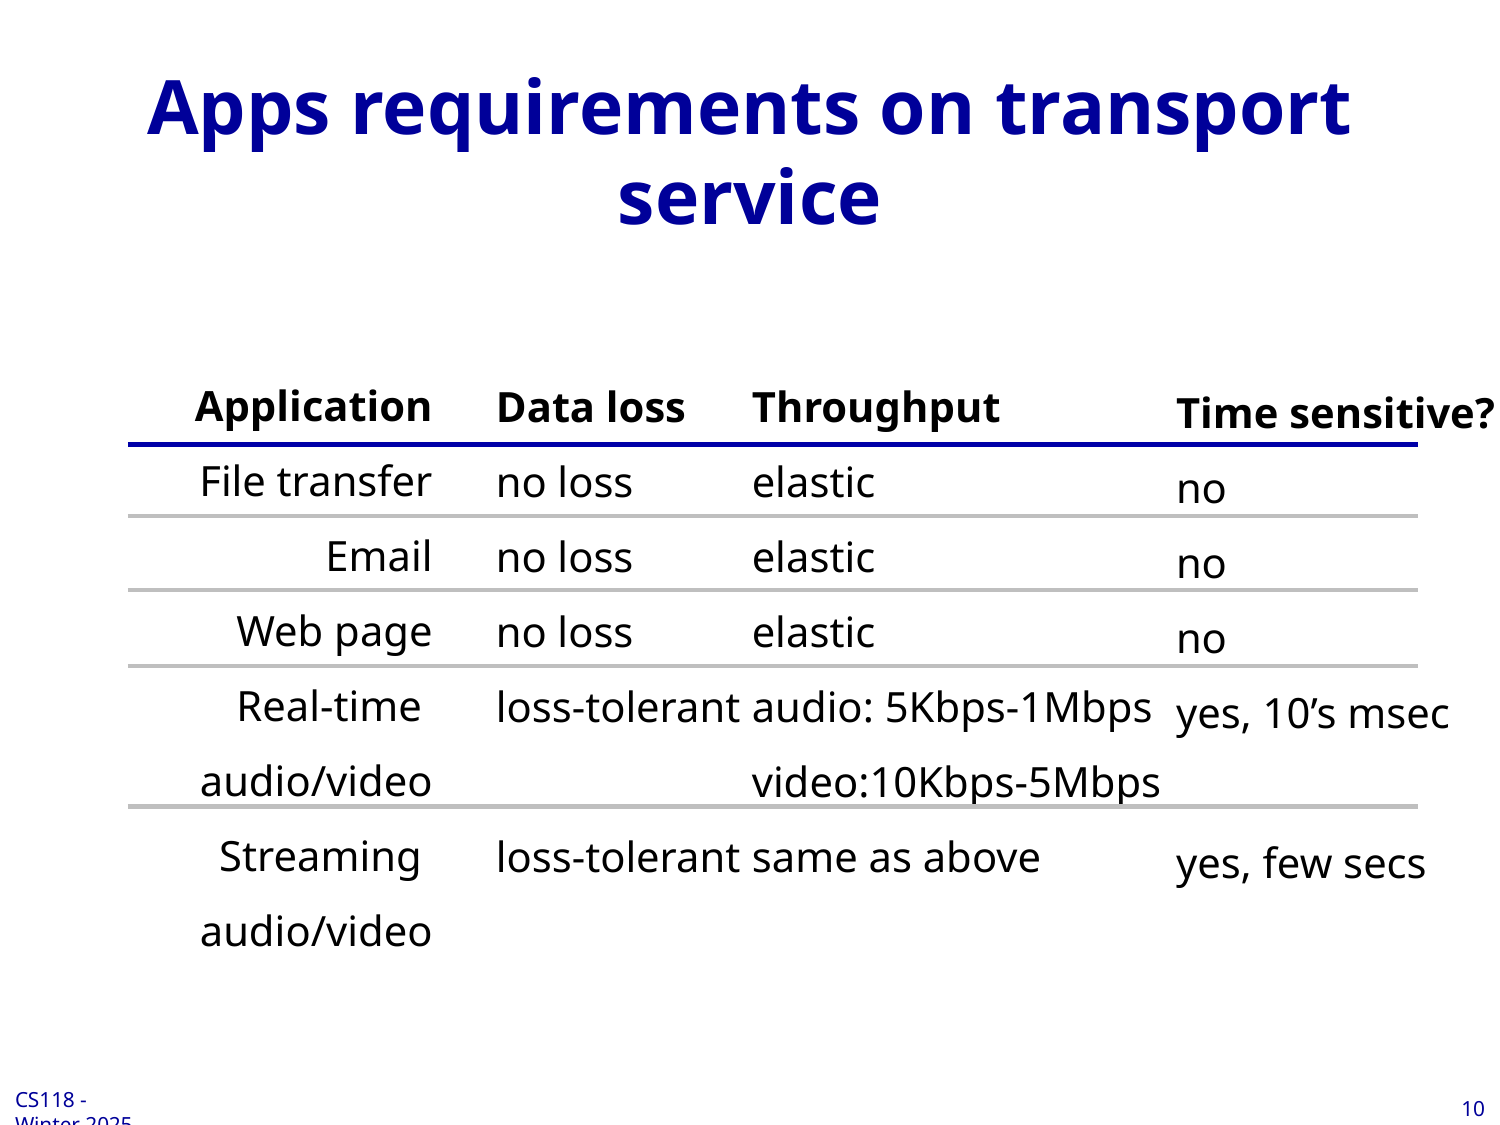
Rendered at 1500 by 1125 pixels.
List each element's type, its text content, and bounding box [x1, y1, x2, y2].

text_box Time sensitive? no no no yes, 10’s msec yes, few secs [1161, 353, 1500, 894]
text_box Data loss no loss no loss no loss loss-tolerant loss-tolerant [481, 348, 737, 442]
title Apps requirements on transport service [0, 13, 1500, 287]
text_box Throughput elastic elastic elastic audio: 5Kbps-1Mbps video:10Kbps-5Mbps same as above [737, 525, 1161, 588]
footer CS118 - Winter 2025 [0, 1099, 169, 1125]
text_box Data loss no loss no loss no loss loss-tolerant loss-tolerant [481, 674, 737, 804]
text_box Application File transfer Email Web page Real-time audio/video Streaming audio/video [179, 525, 448, 588]
text_box Throughput elastic elastic elastic audio: 5Kbps-1Mbps video:10Kbps-5Mbps same as above [737, 348, 1186, 442]
text_box Data loss no loss no loss no loss loss-tolerant loss-tolerant [481, 525, 737, 588]
text_box Application File transfer Email Web page Real-time audio/video Streaming audio/video [179, 452, 448, 514]
text_box Data loss no loss no loss no loss loss-tolerant loss-tolerant [481, 598, 737, 664]
text_box Throughput elastic elastic elastic audio: 5Kbps-1Mbps video:10Kbps-5Mbps same as above [737, 815, 1161, 888]
text_box Data loss no loss no loss no loss loss-tolerant loss-tolerant [481, 452, 737, 514]
slide_number 10 [1424, 1094, 1500, 1125]
text_box Application File transfer Email Web page Real-time audio/video Streaming audio/video [179, 347, 448, 442]
text_box Throughput elastic elastic elastic audio: 5Kbps-1Mbps video:10Kbps-5Mbps same as above [737, 598, 1161, 664]
text_box Application File transfer Email Web page Real-time audio/video Streaming audio/video [179, 674, 448, 804]
text_box Application File transfer Email Web page Real-time audio/video Streaming audio/video [179, 815, 448, 963]
text_box Throughput elastic elastic elastic audio: 5Kbps-1Mbps video:10Kbps-5Mbps same as above [737, 674, 1161, 804]
text_box Application File transfer Email Web page Real-time audio/video Streaming audio/video [179, 598, 448, 664]
text_box Throughput elastic elastic elastic audio: 5Kbps-1Mbps video:10Kbps-5Mbps same as above [737, 452, 1161, 514]
text_box Data loss no loss no loss no loss loss-tolerant loss-tolerant [481, 815, 756, 963]
